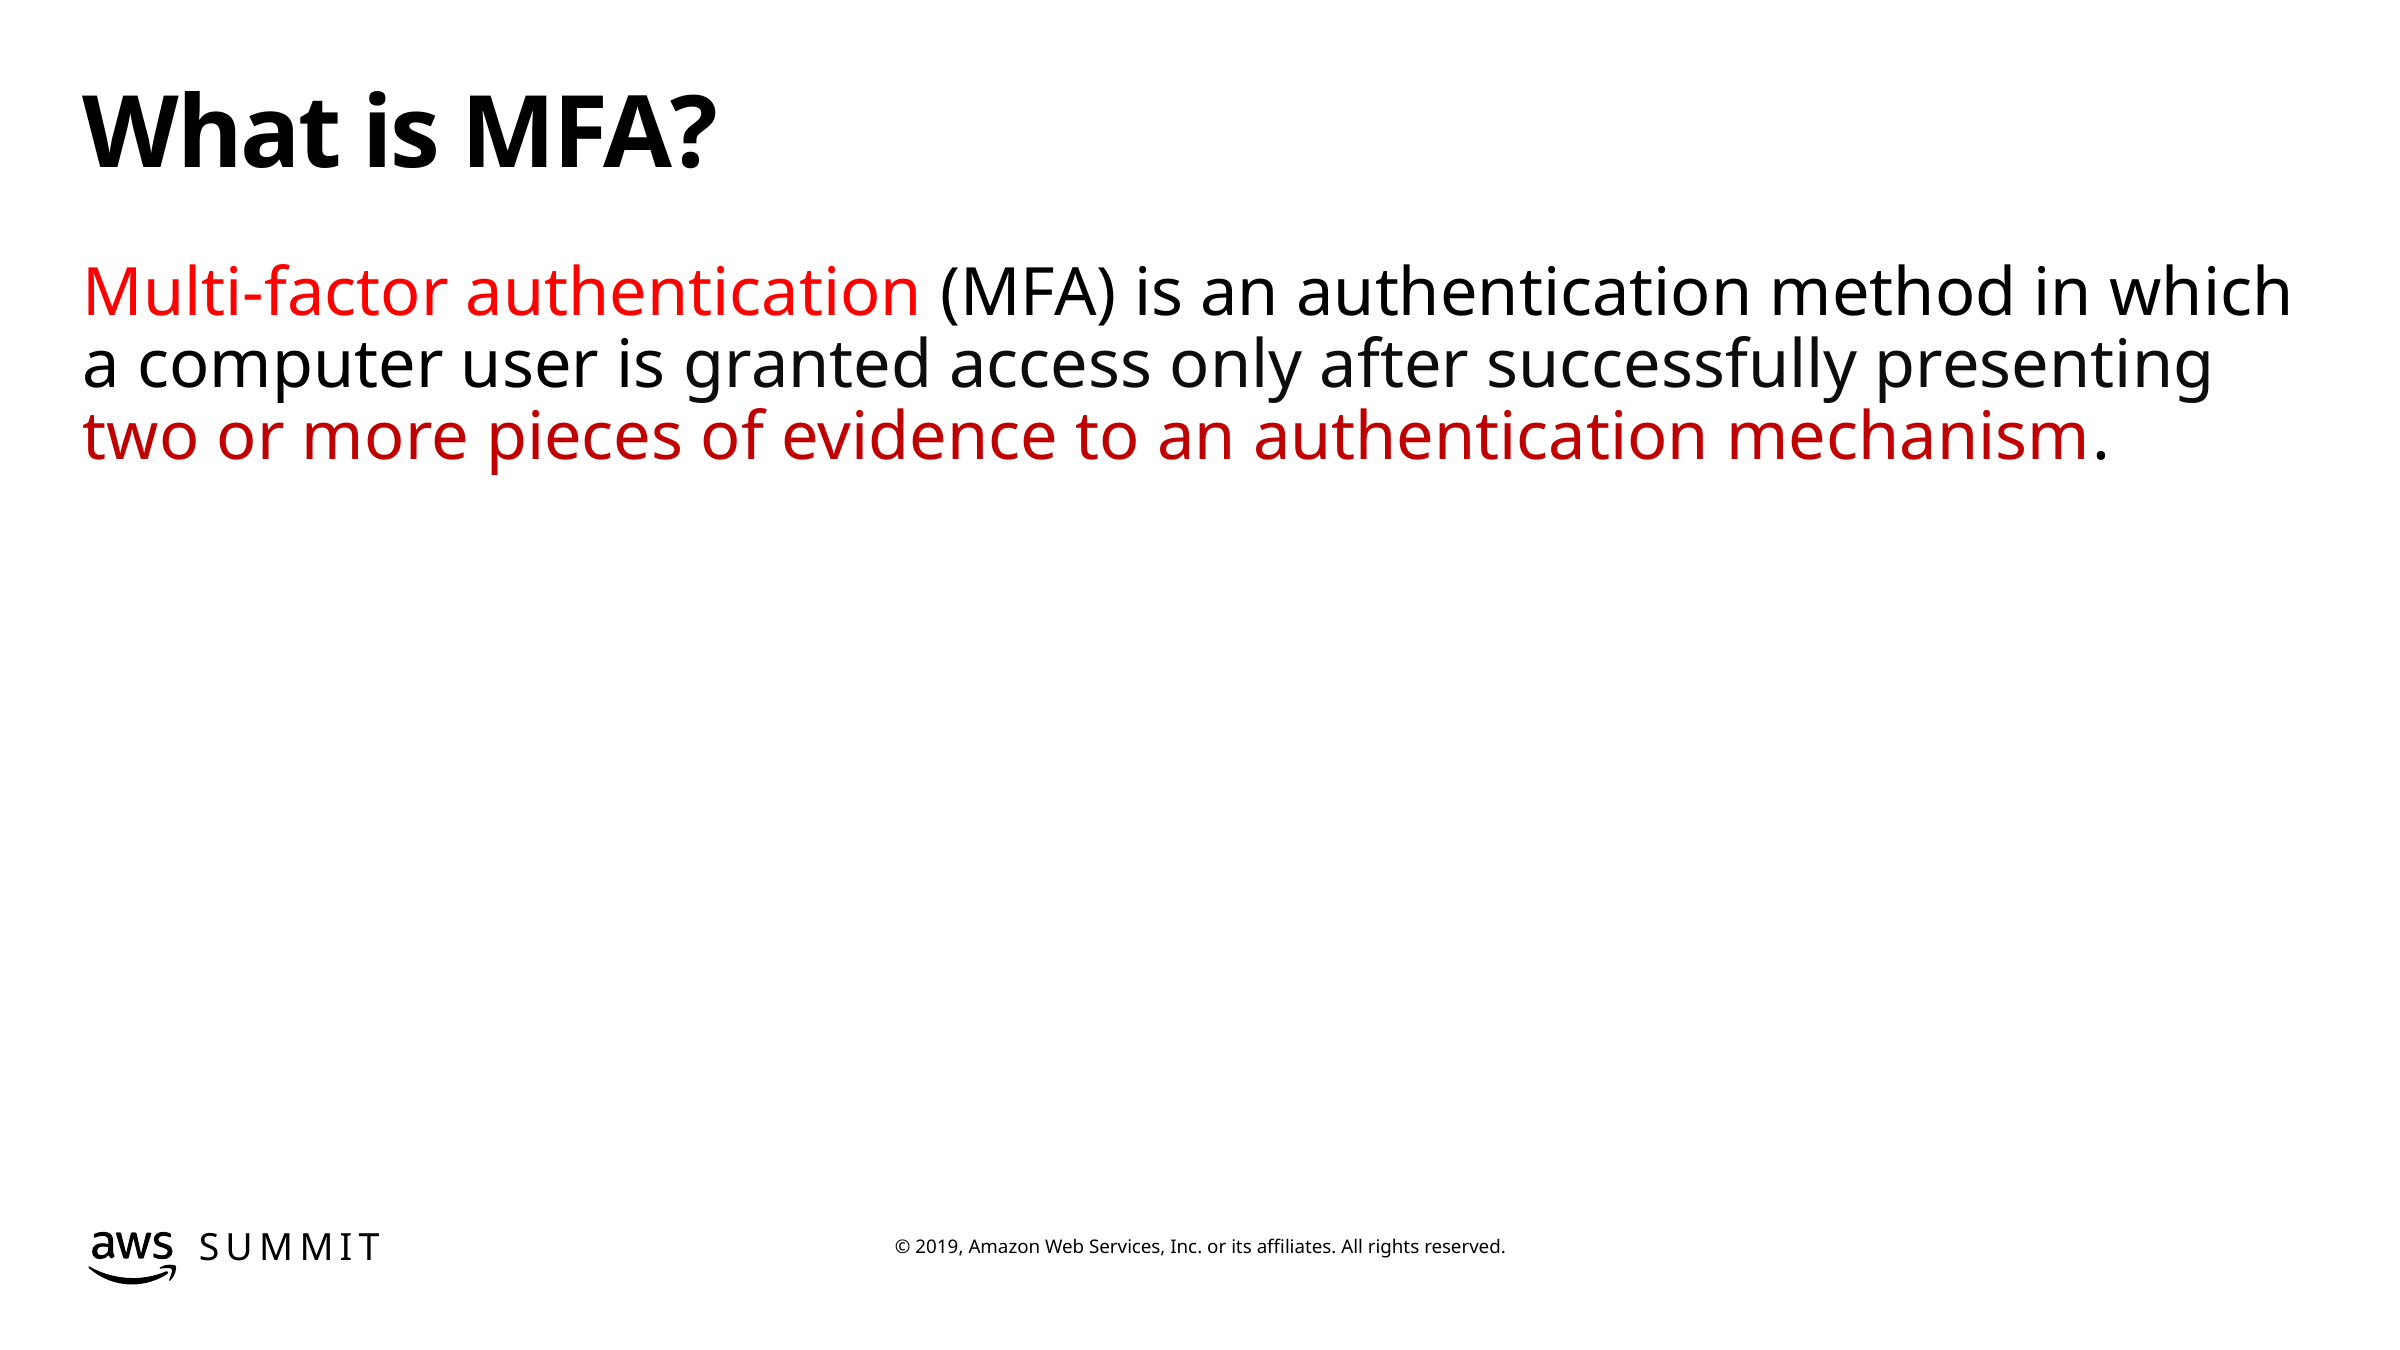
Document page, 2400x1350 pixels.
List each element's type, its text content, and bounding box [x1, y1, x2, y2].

list Multi-factor authentication (MFA) is an authentication method in which a computer user is granted access only after successfully presenting two or more pieces of evidence to an authentication mechanism. [52, 234, 2347, 501]
title What is MFA? [52, 56, 2348, 235]
